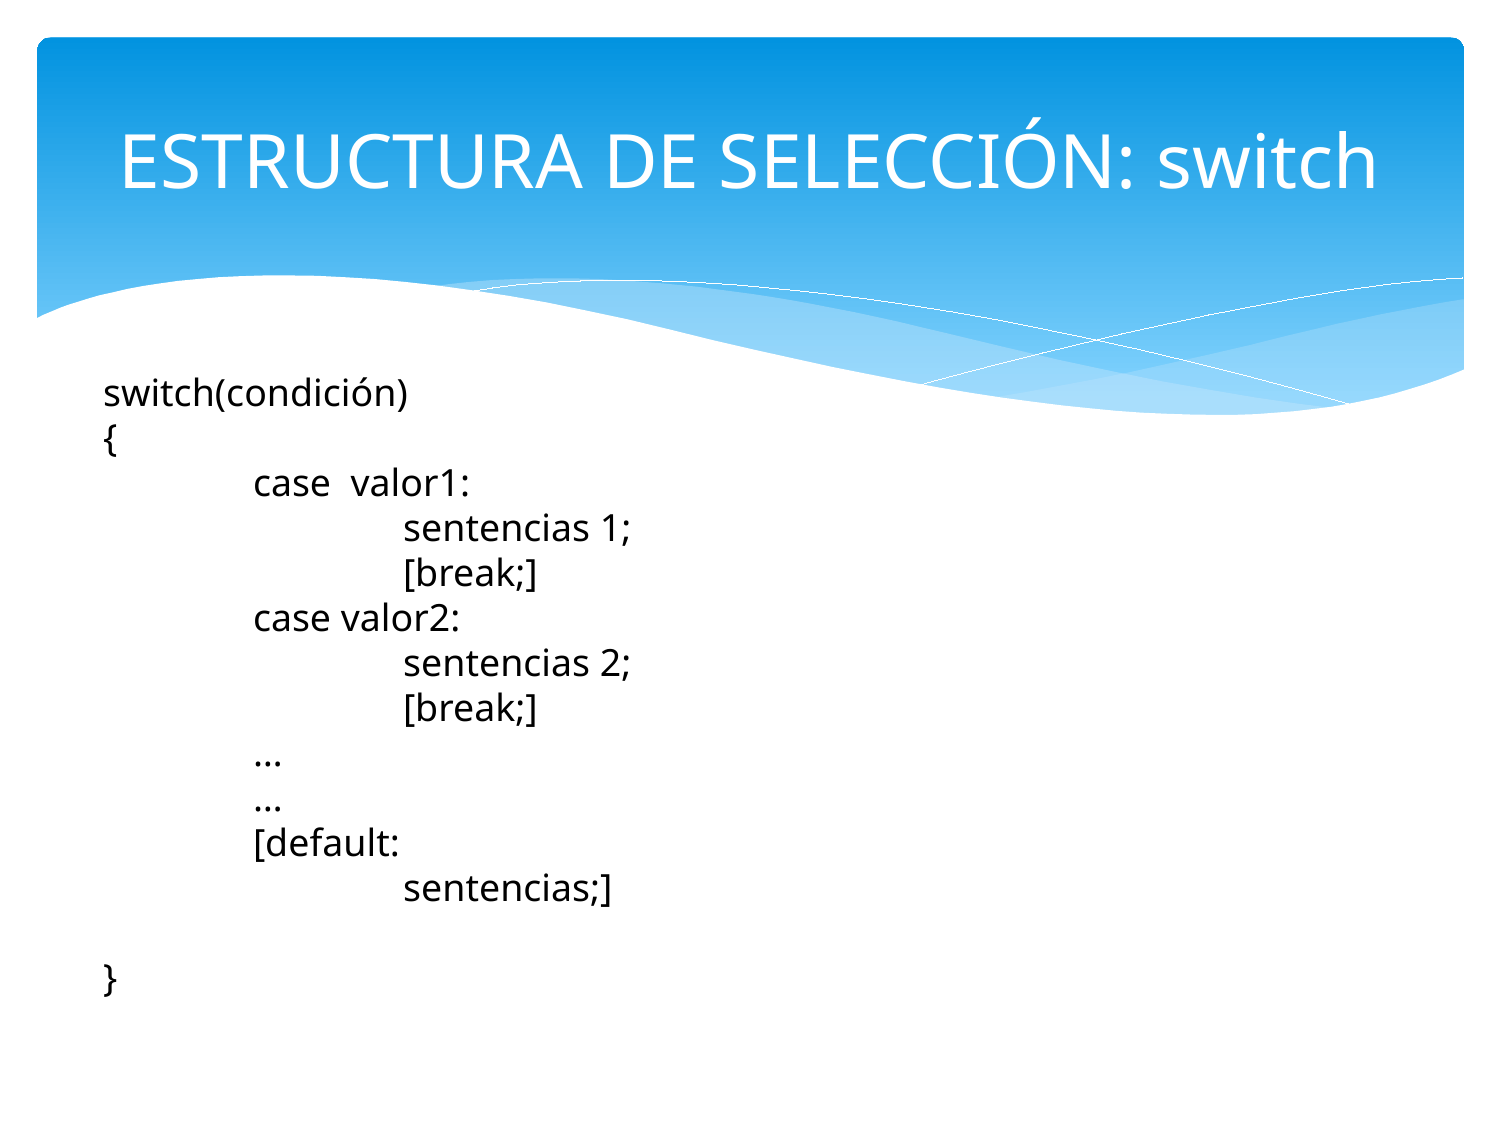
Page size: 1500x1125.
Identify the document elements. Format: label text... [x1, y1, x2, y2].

text_box switch(condición) { case valor1: sentencias 1; [break;] case valor2: sentencias 2; [break;] … … [default: sentencias;] } [88, 361, 1365, 1007]
title ESTRUCTURA DE SELECCIÓN: switch [75, 55, 1425, 261]
